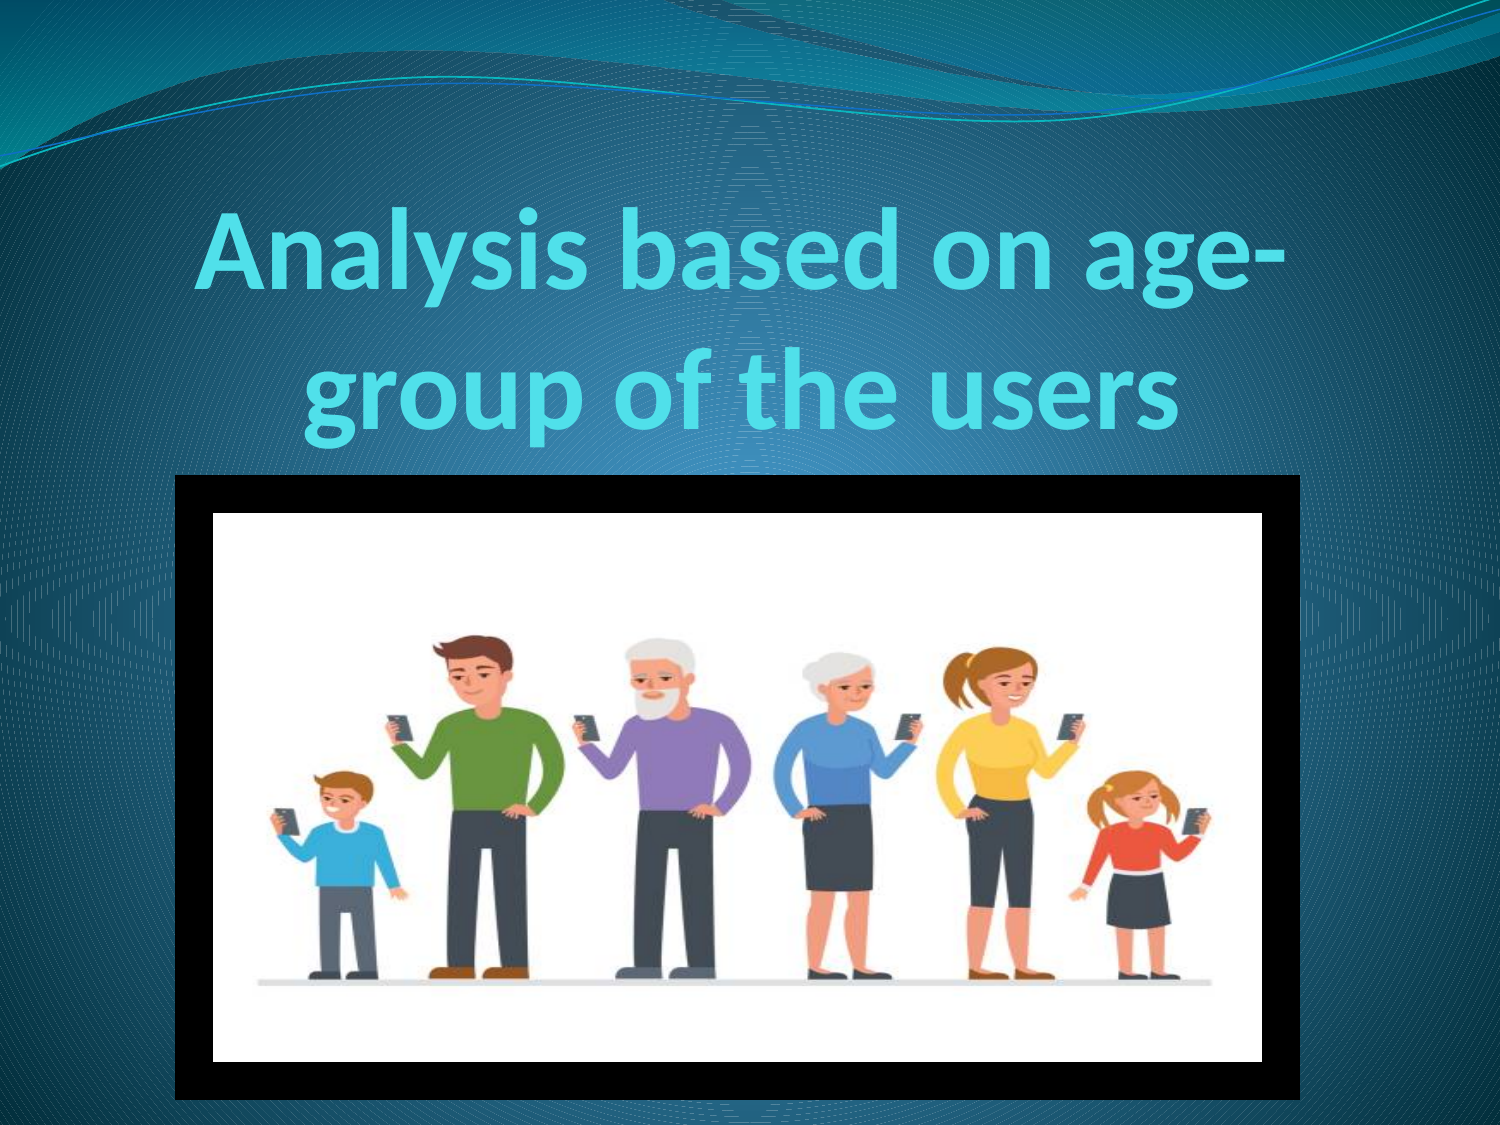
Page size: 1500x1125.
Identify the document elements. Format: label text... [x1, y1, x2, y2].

picture [212, 512, 1263, 1063]
title Analysis based on age-group of the users [99, 162, 1388, 463]
